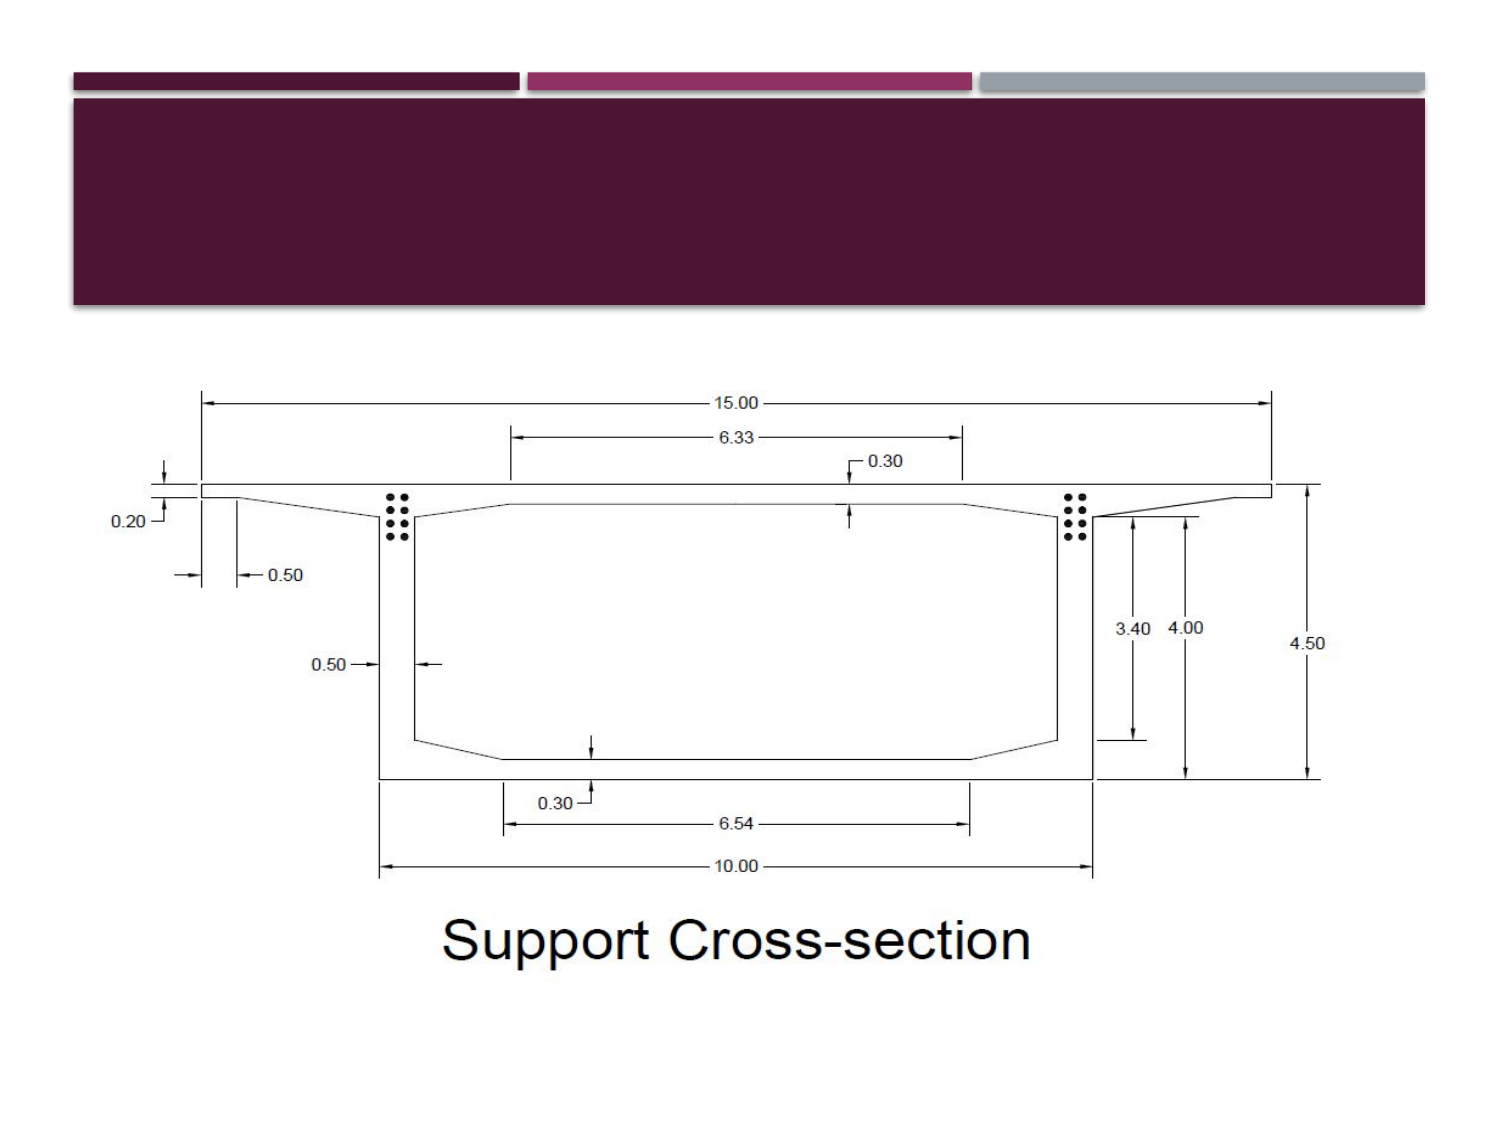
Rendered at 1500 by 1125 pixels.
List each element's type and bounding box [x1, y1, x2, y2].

list [93, 373, 1349, 985]
